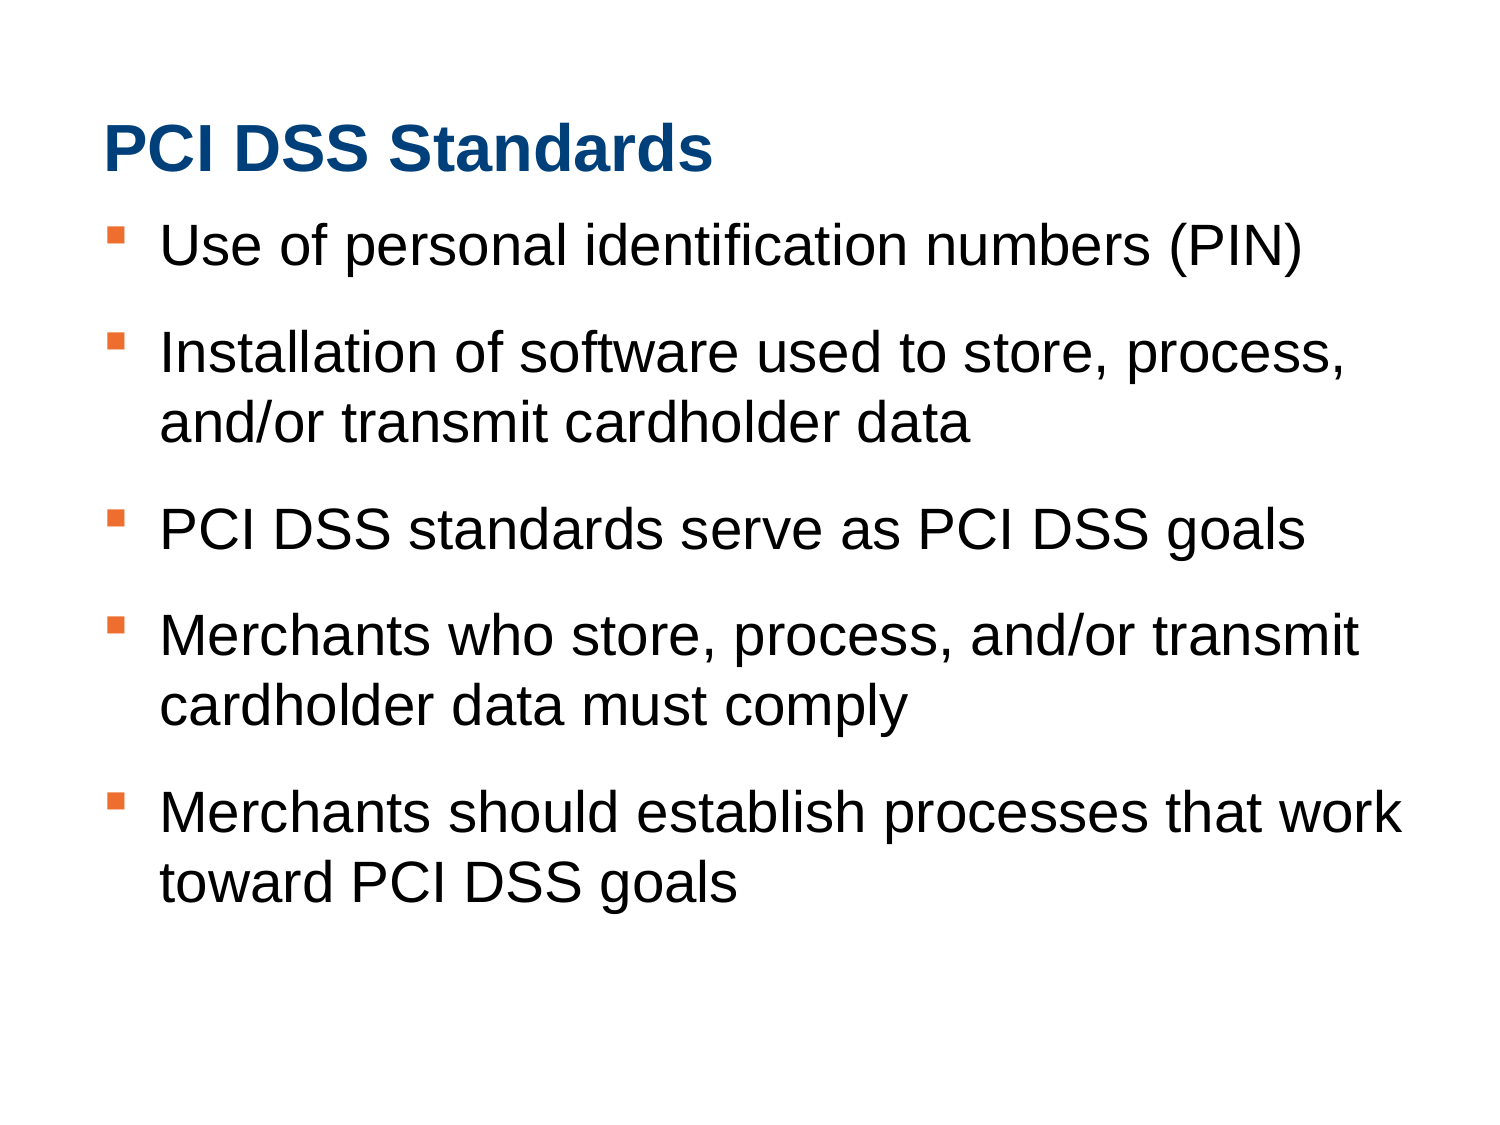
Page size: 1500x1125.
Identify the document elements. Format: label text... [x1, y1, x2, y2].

title PCI DSS Standards [88, 96, 1451, 176]
list Use of personal identification numbers (PIN) Installation of software used to store, process, and/or transmit cardholder data PCI DSS standards serve as PCI DSS goals Merchants who store, process, and/or transmit cardholder data must comply Merchants should establish processes that work toward PCI DSS goals [87, 199, 1450, 988]
